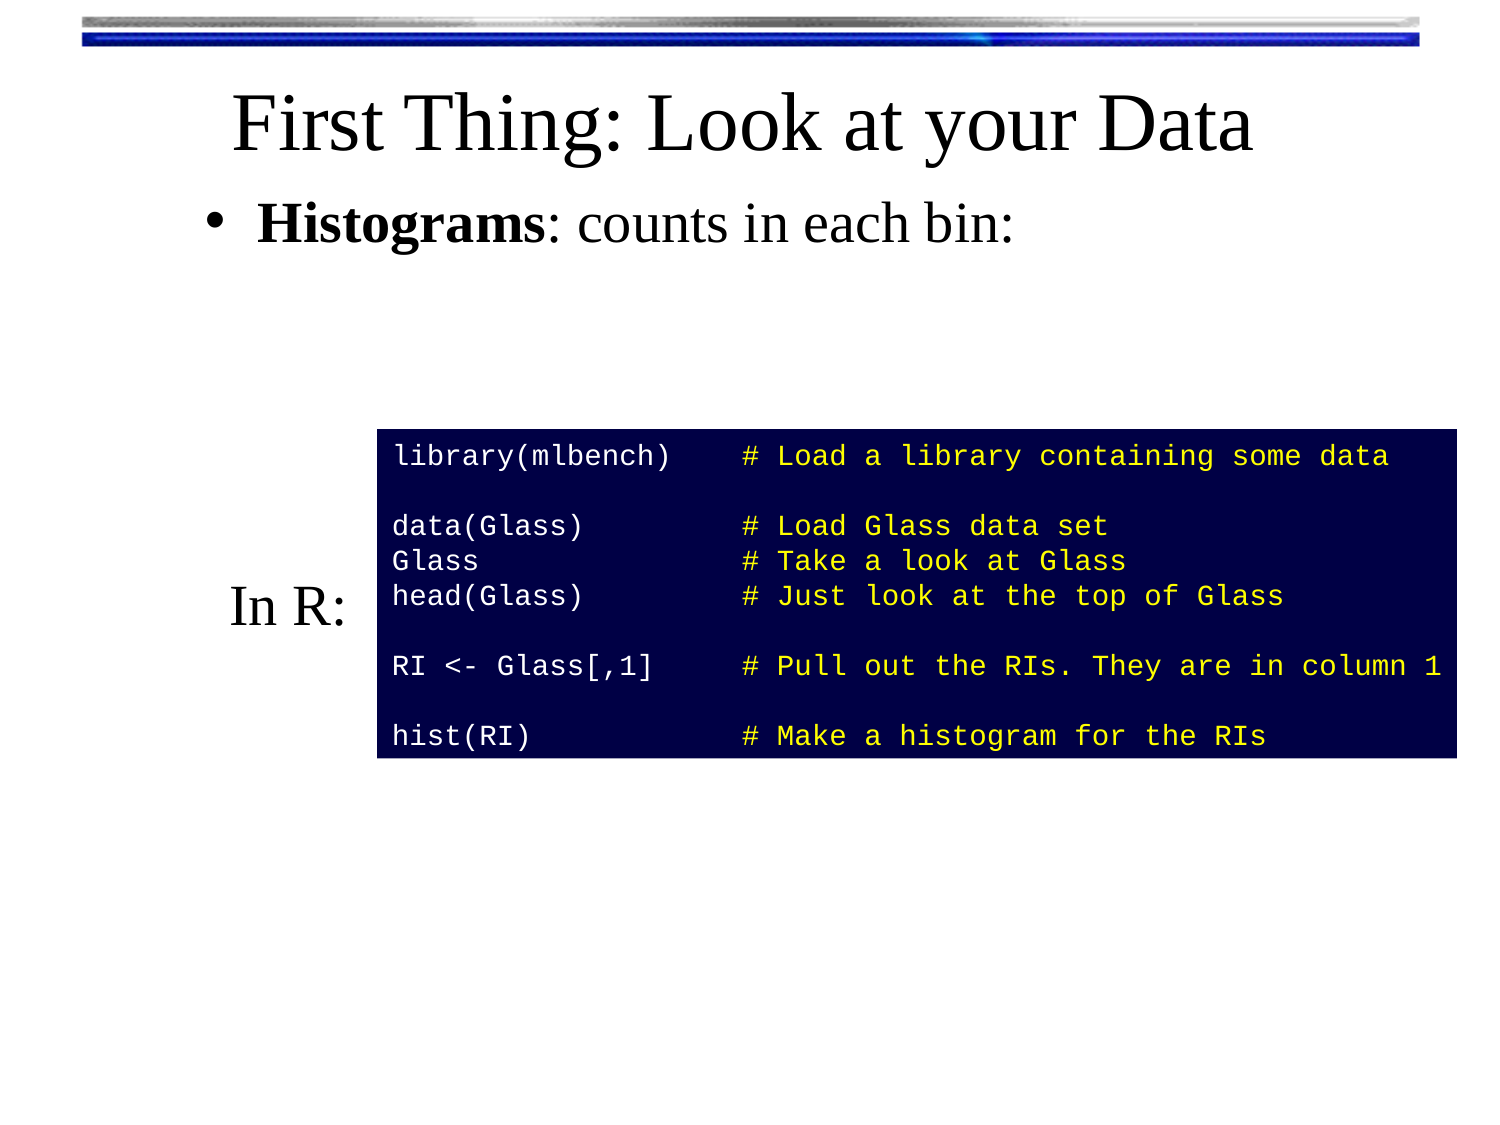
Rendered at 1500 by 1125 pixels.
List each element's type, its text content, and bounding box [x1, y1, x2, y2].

text_box First Thing: Look at your Data [37, 24, 1450, 210]
text_box library(mlbench) # Load a library containing some data data(Glass) # Load Glass data set Glass # Take a look at Glass head(Glass) # Just look at the top of Glass RI <- Glass[,1] # Pull out the RIs. They are in column 1 hist(RI) # Make a histogram for the RIs [377, 429, 1457, 759]
text_box In R: [214, 559, 363, 645]
text_box Histograms: counts in each bin: [37, 137, 1463, 283]
picture [79, 12, 1426, 52]
